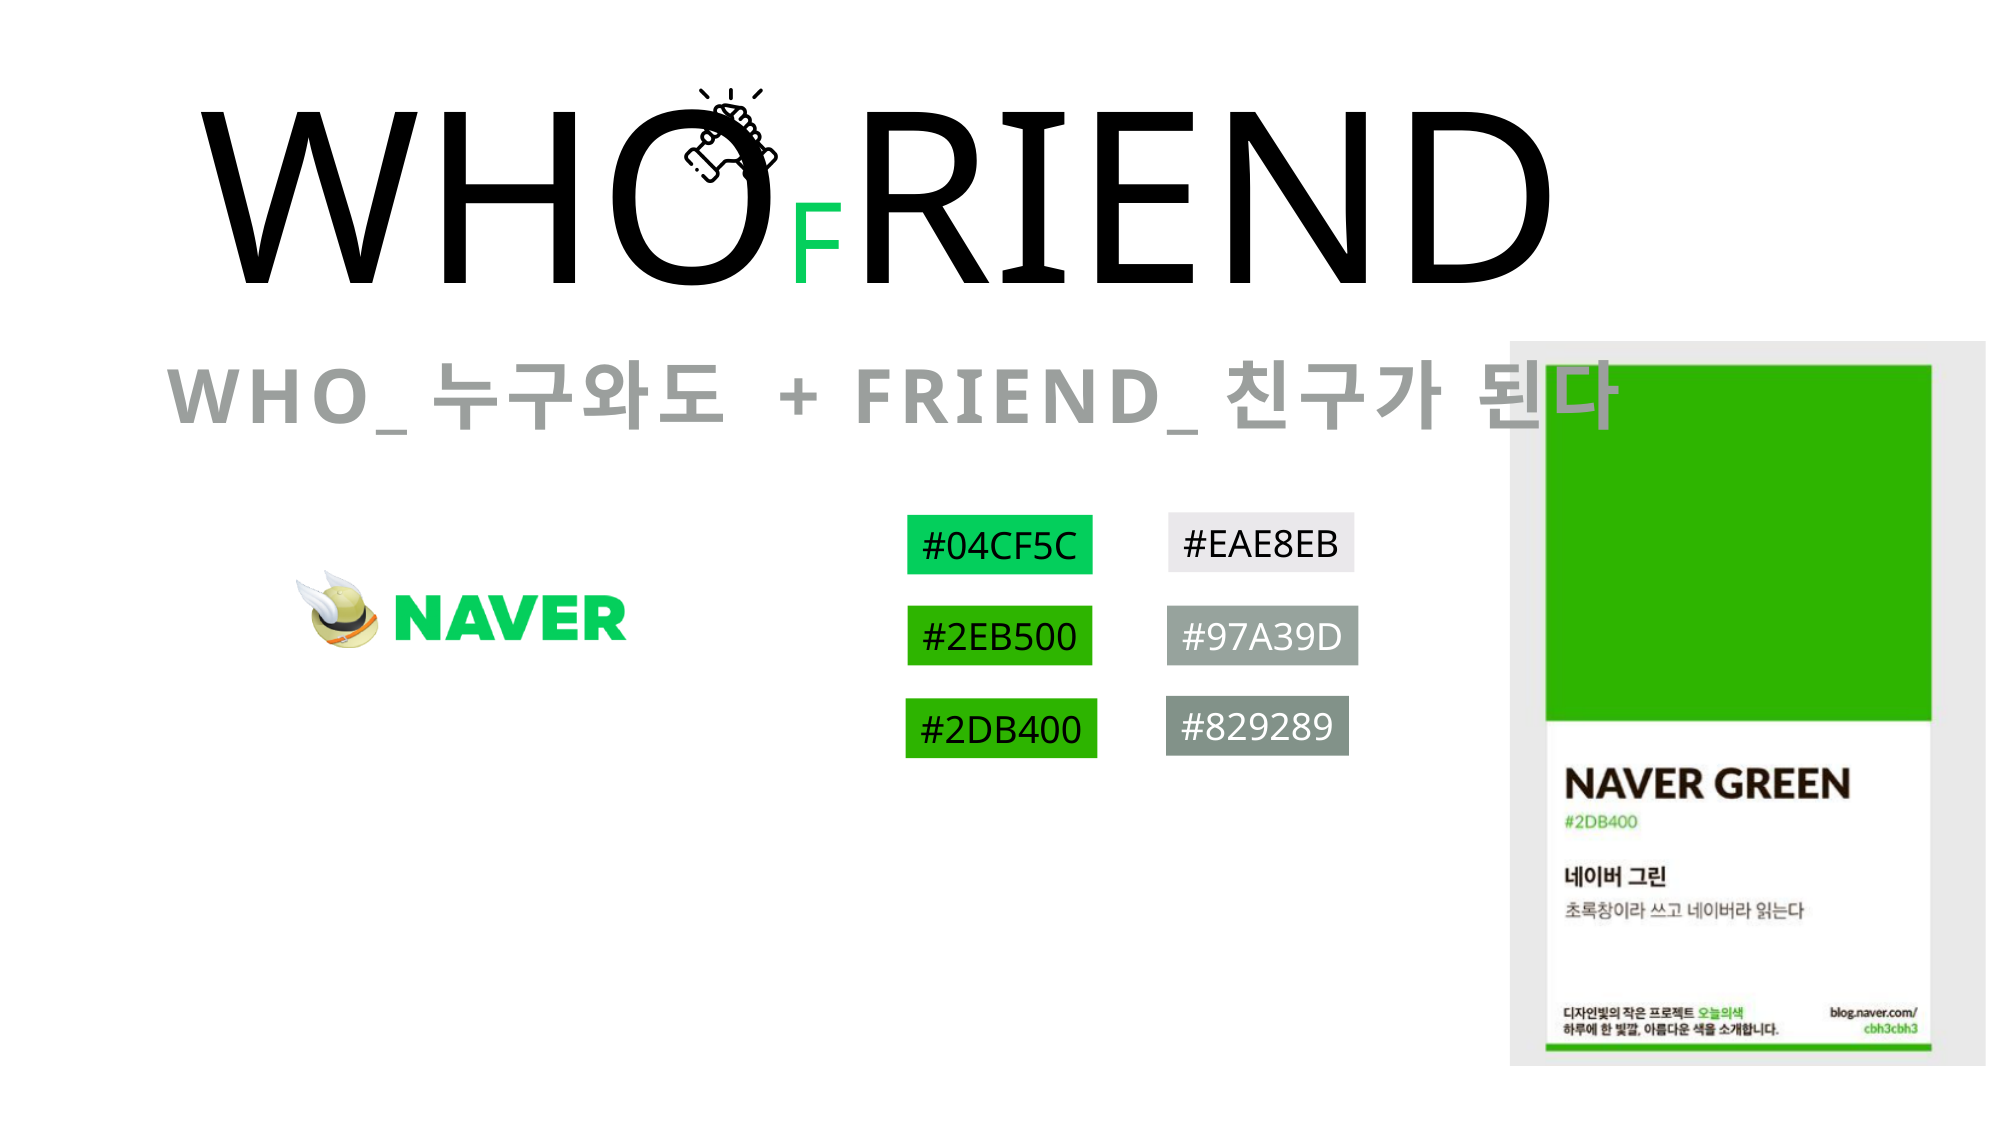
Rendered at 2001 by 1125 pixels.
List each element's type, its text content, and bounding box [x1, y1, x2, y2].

picture [281, 545, 646, 695]
text_box #829289 [1166, 695, 1349, 756]
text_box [73, 36, 1690, 448]
text_box #2EB500 [907, 605, 1093, 666]
text_box #04CF5C [907, 514, 1093, 575]
text_box #EAE8EB [1168, 512, 1355, 573]
text_box #97A39D [1167, 605, 1359, 666]
picture [1509, 341, 1986, 1066]
text_box #2DB400 [905, 698, 1098, 759]
